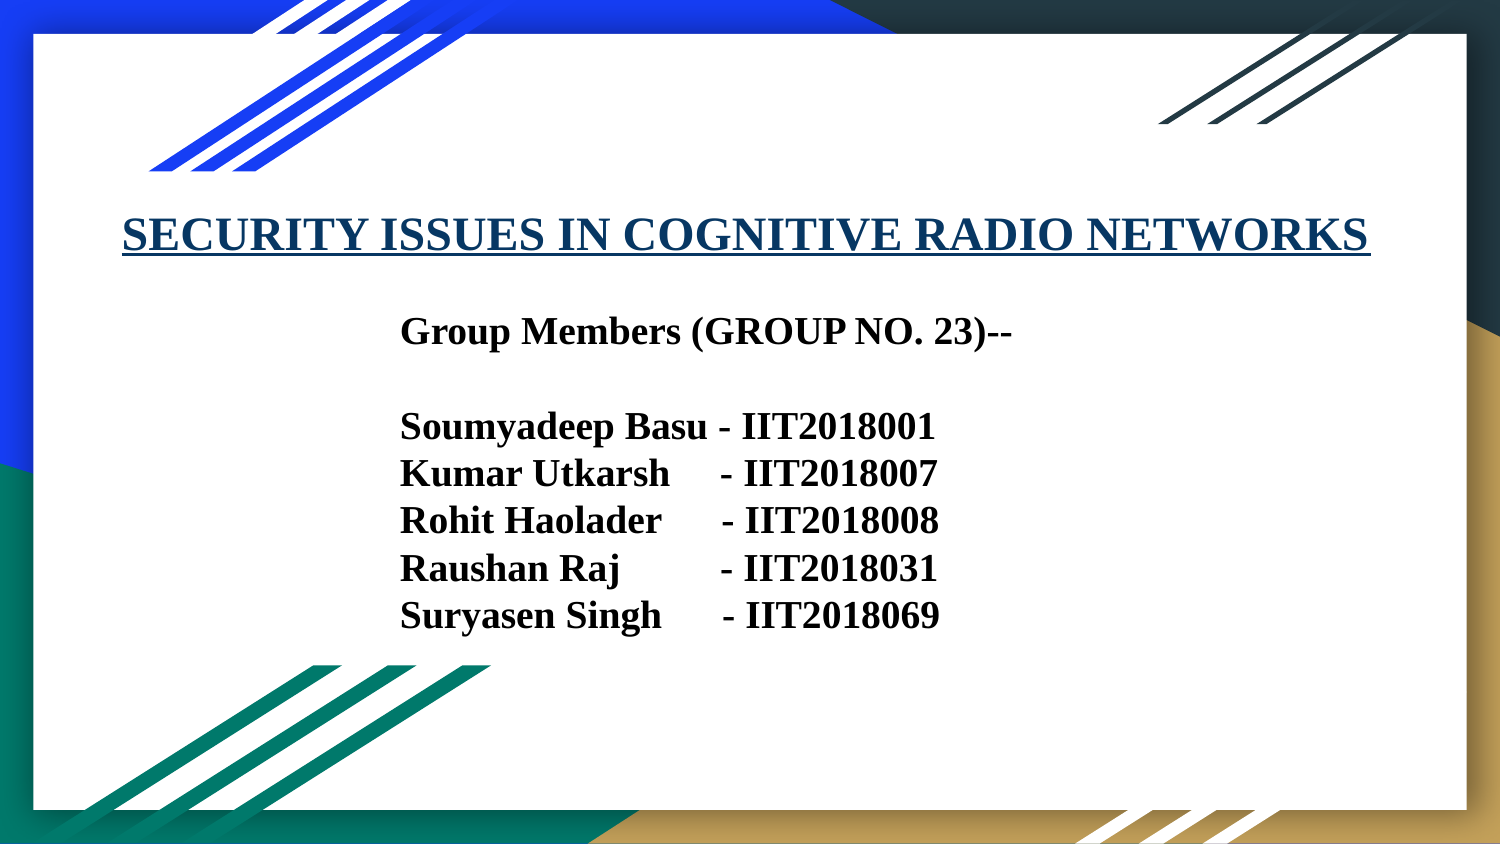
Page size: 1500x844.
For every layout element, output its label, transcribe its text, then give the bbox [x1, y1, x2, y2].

subtitle SECURITY ISSUES IN COGNITIVE RADIO NETWORKS [106, 187, 1423, 366]
title Group Members (GROUP NO. 23)-- Soumyadeep Basu - IIT2018001 Kumar Utkarsh - IIT2018007 Rohit Haolader - IIT2018008 Raushan Raj - IIT2018031 Suryasen Singh - IIT2018069 [385, 366, 1144, 676]
